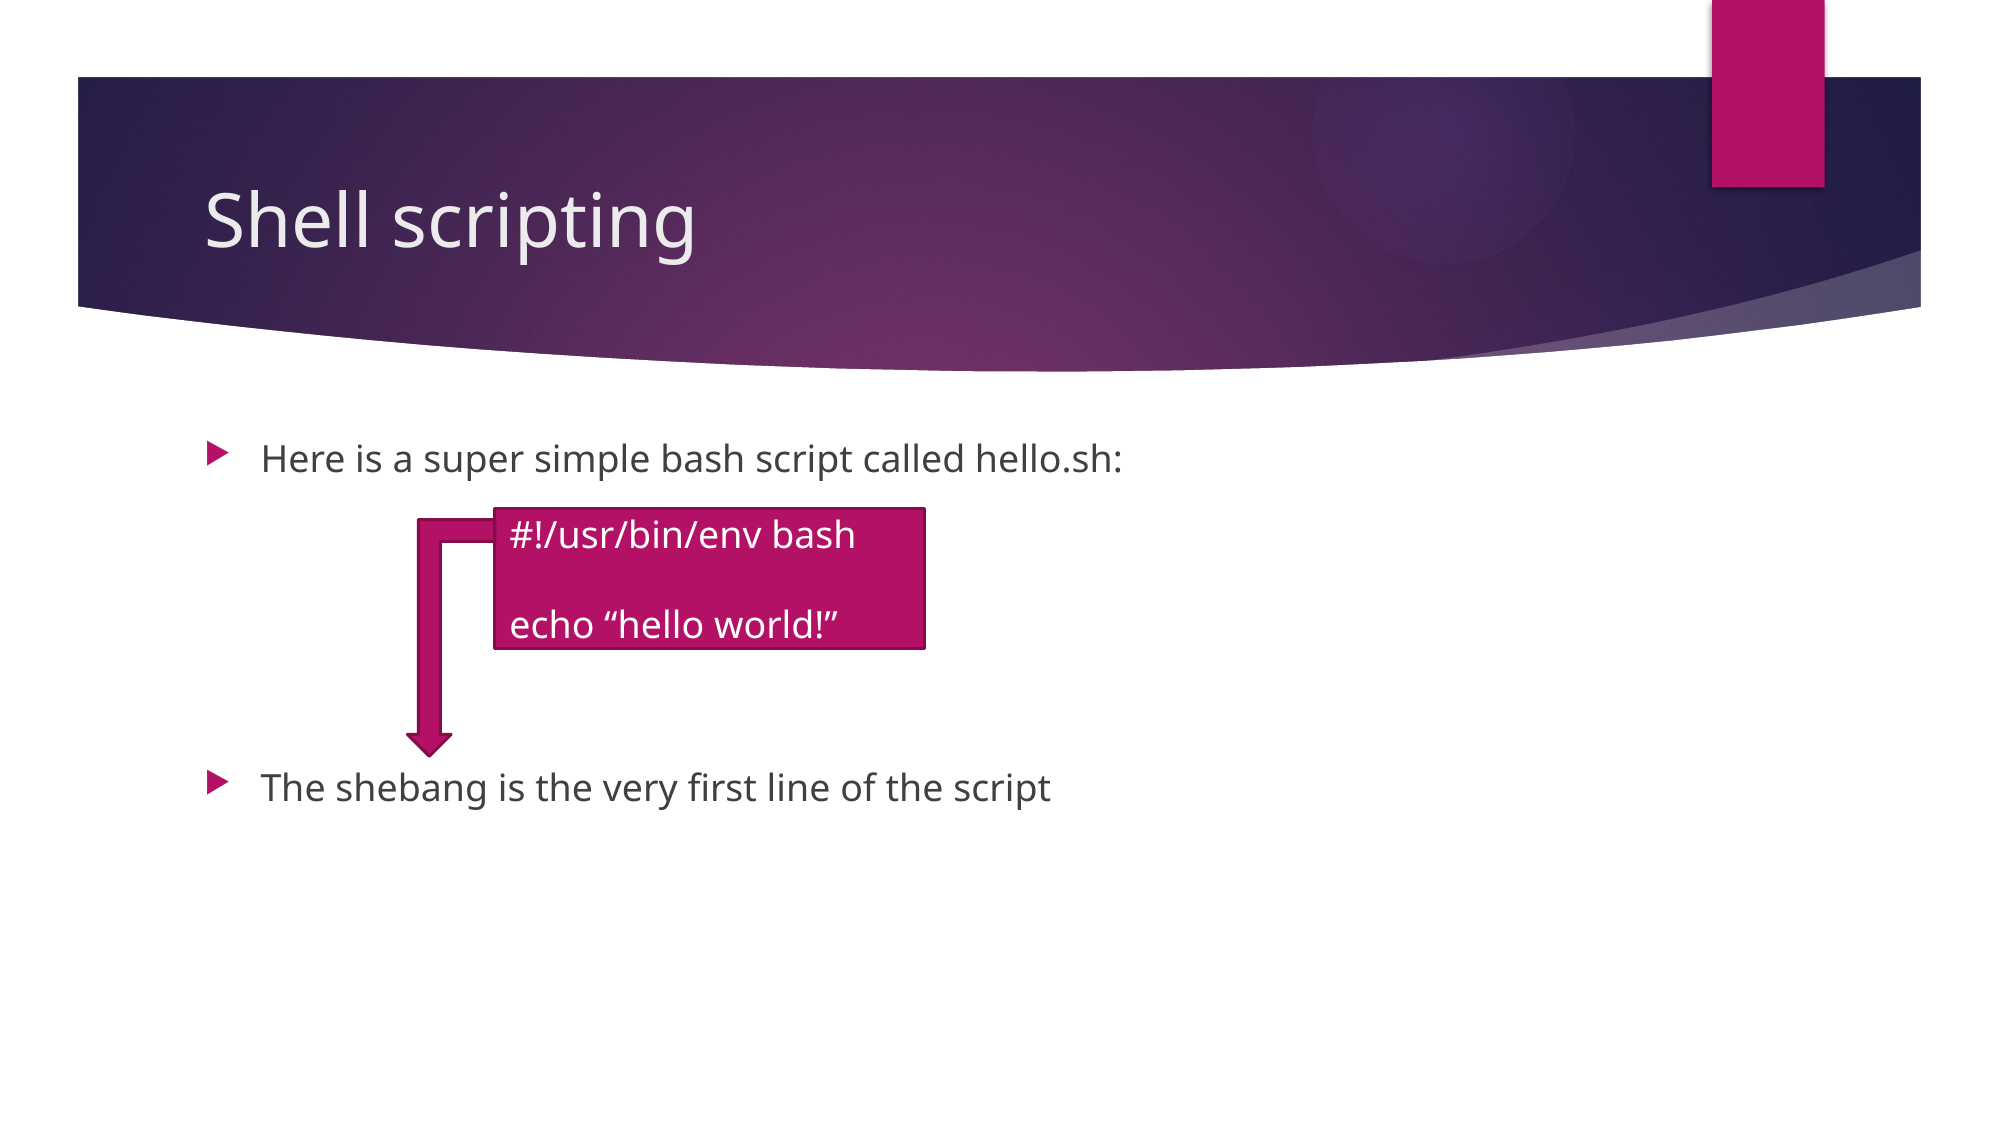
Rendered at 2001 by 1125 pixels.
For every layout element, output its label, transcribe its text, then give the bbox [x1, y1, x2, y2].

title Shell scripting [189, 159, 1627, 276]
text_box #!/usr/bin/env bash echo “hello world!” [493, 507, 926, 650]
list Here is a super simple bash script called hello.sh: The shebang is the very first line of the script [189, 427, 1638, 988]
text_box [405, 518, 497, 758]
